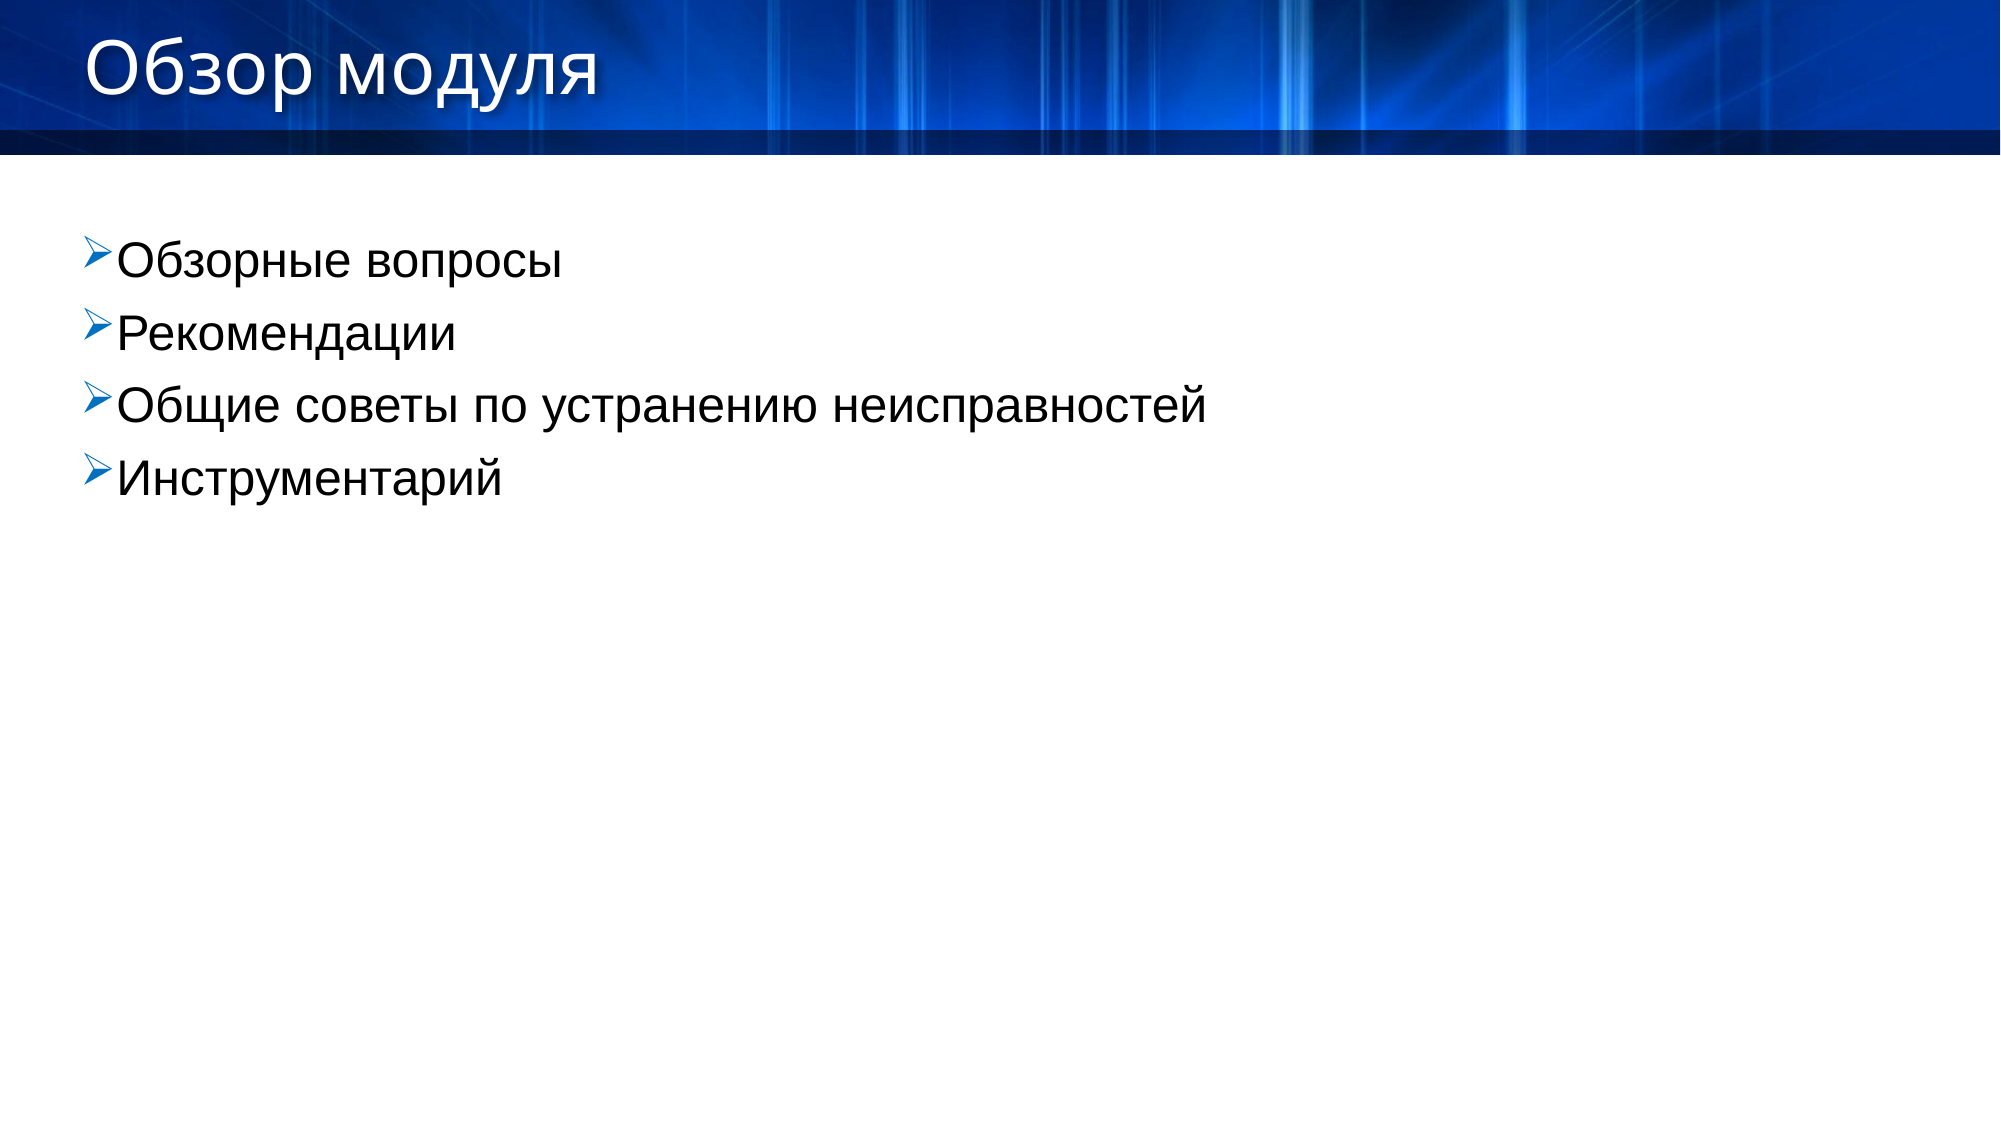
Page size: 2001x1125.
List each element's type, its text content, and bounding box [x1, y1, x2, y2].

picture [0, 0, 2001, 155]
text_box Обзор модуля [68, 11, 2000, 117]
text_box Обзорные вопросы Рекомендации Общие советы по устранению неисправностей Инструментарий [80, 227, 1413, 341]
